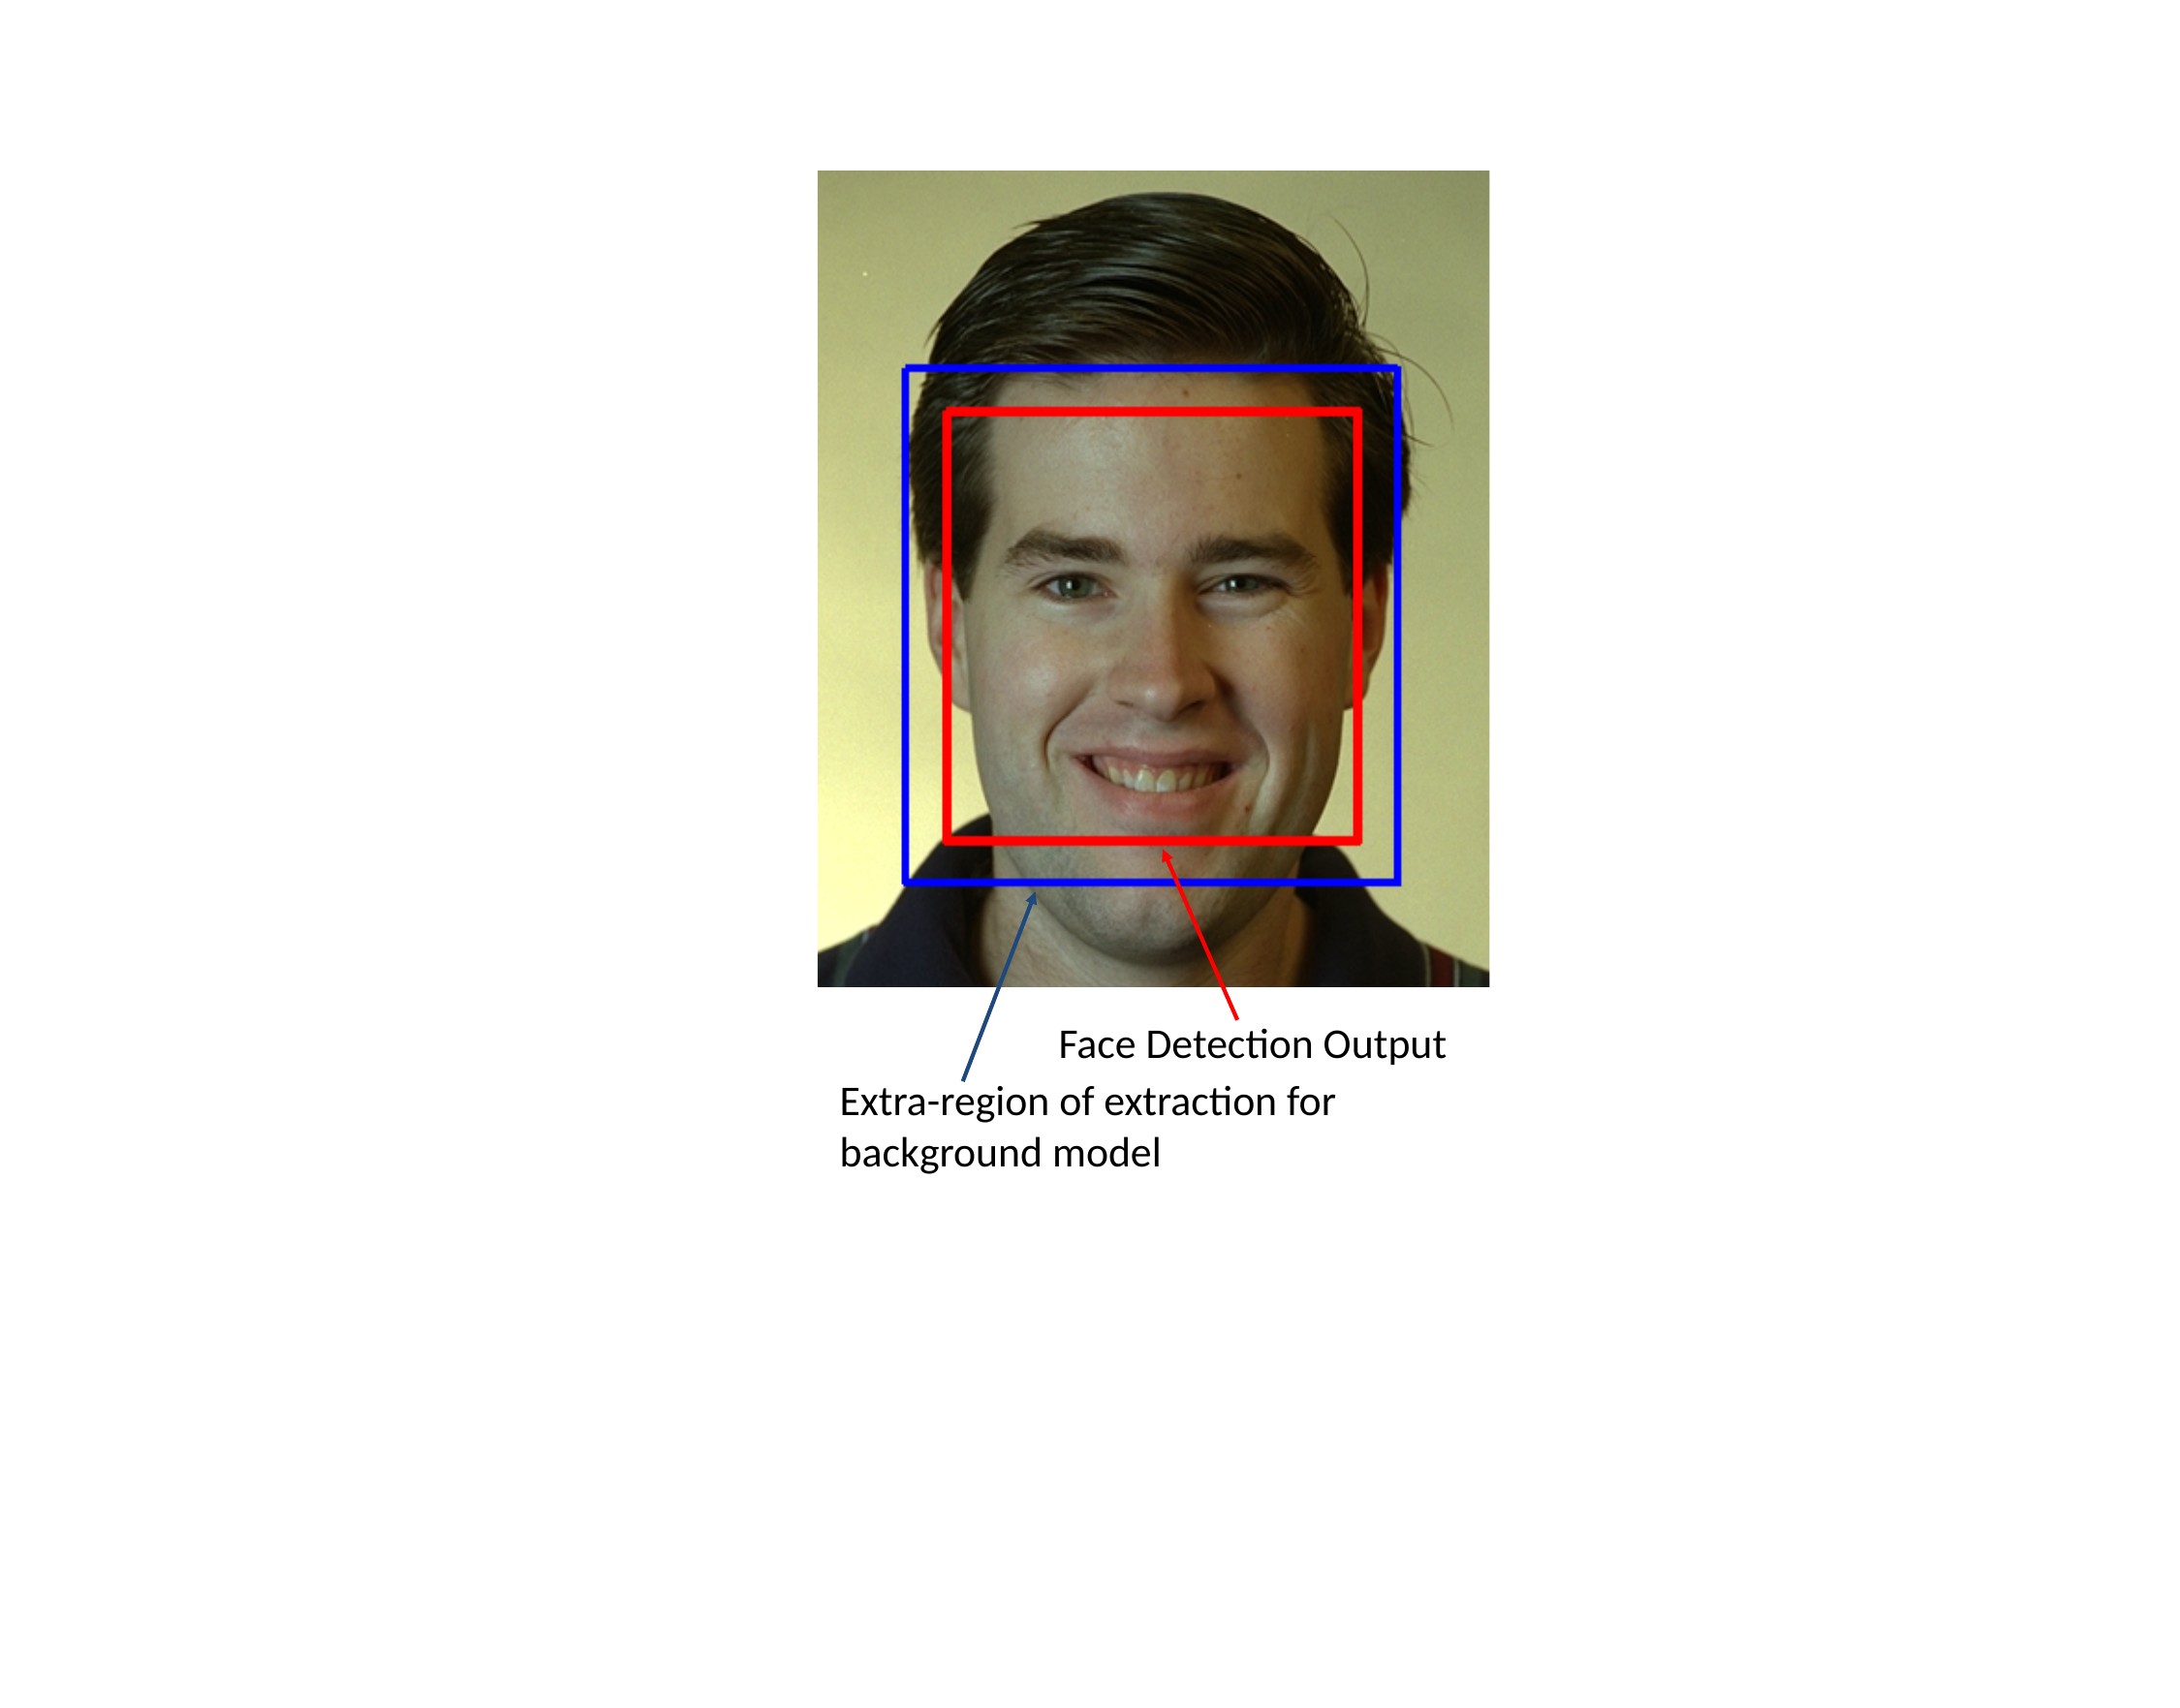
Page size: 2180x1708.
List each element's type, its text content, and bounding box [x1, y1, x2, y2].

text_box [903, 949, 1095, 1023]
text_box Extra-region of extraction for background model [817, 1062, 1509, 1187]
text_box Face Detection Output [1036, 1005, 1470, 1062]
picture [817, 171, 1490, 987]
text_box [1114, 896, 1286, 973]
